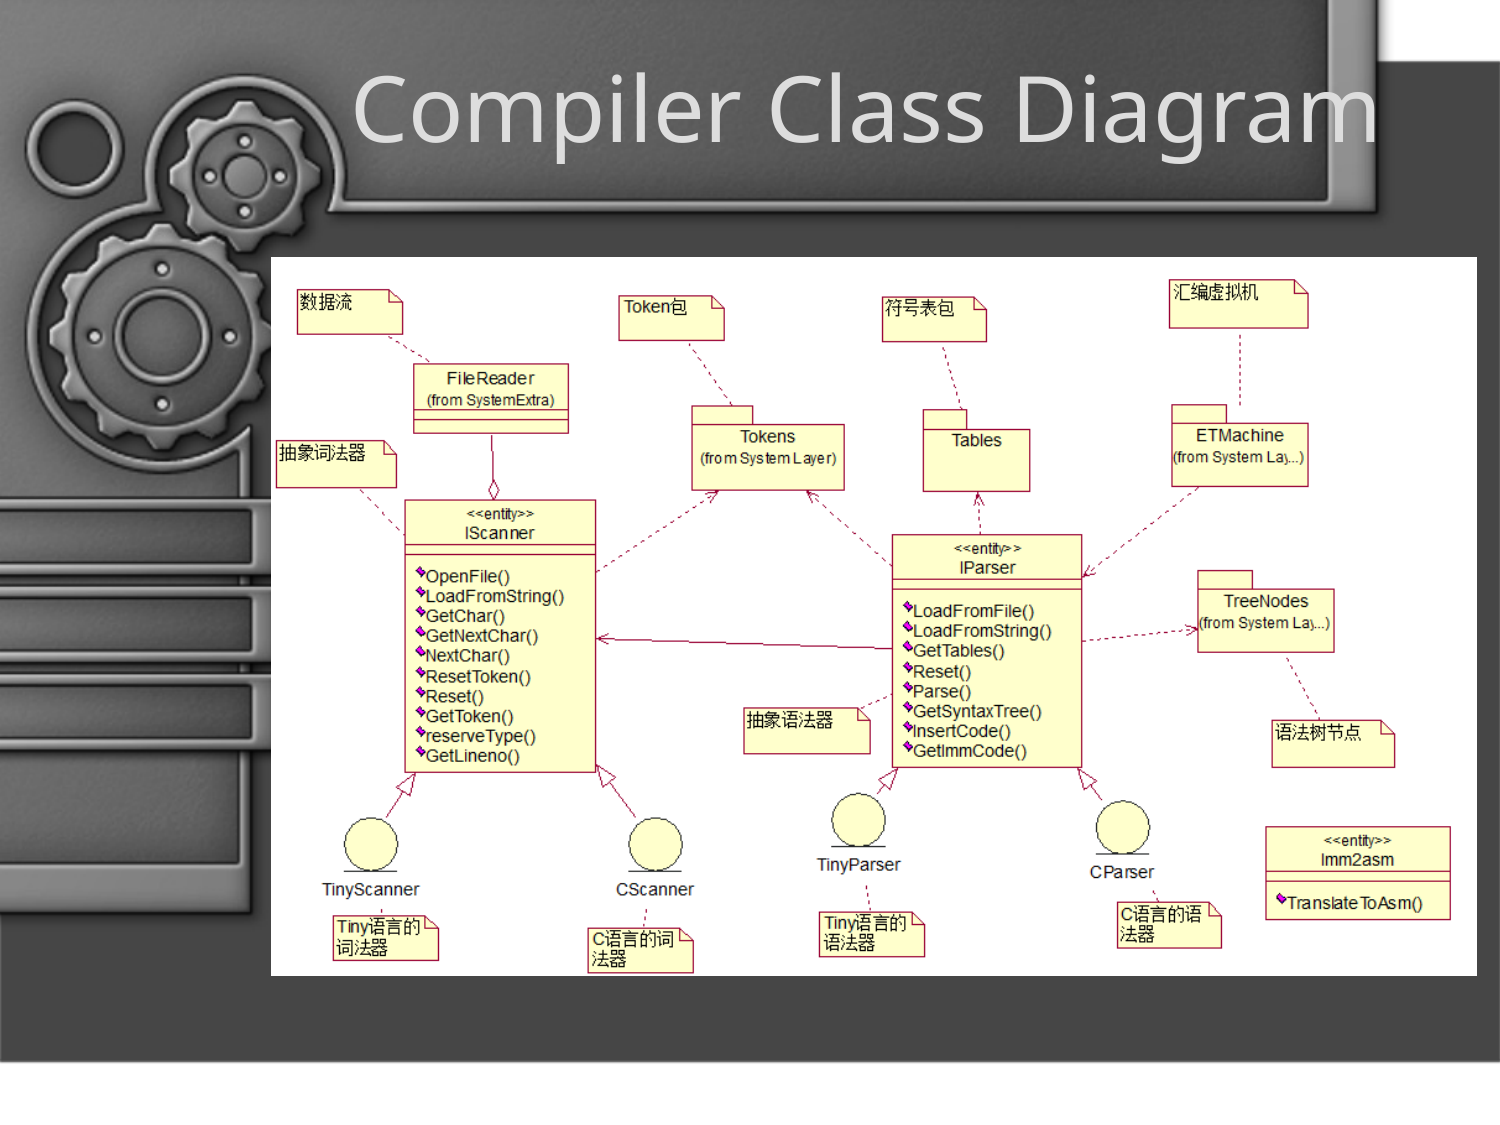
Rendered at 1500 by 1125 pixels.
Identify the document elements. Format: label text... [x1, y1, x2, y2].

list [271, 257, 1477, 977]
picture [0, 0, 1500, 1125]
title Compiler Class Diagram [304, 0, 1430, 213]
